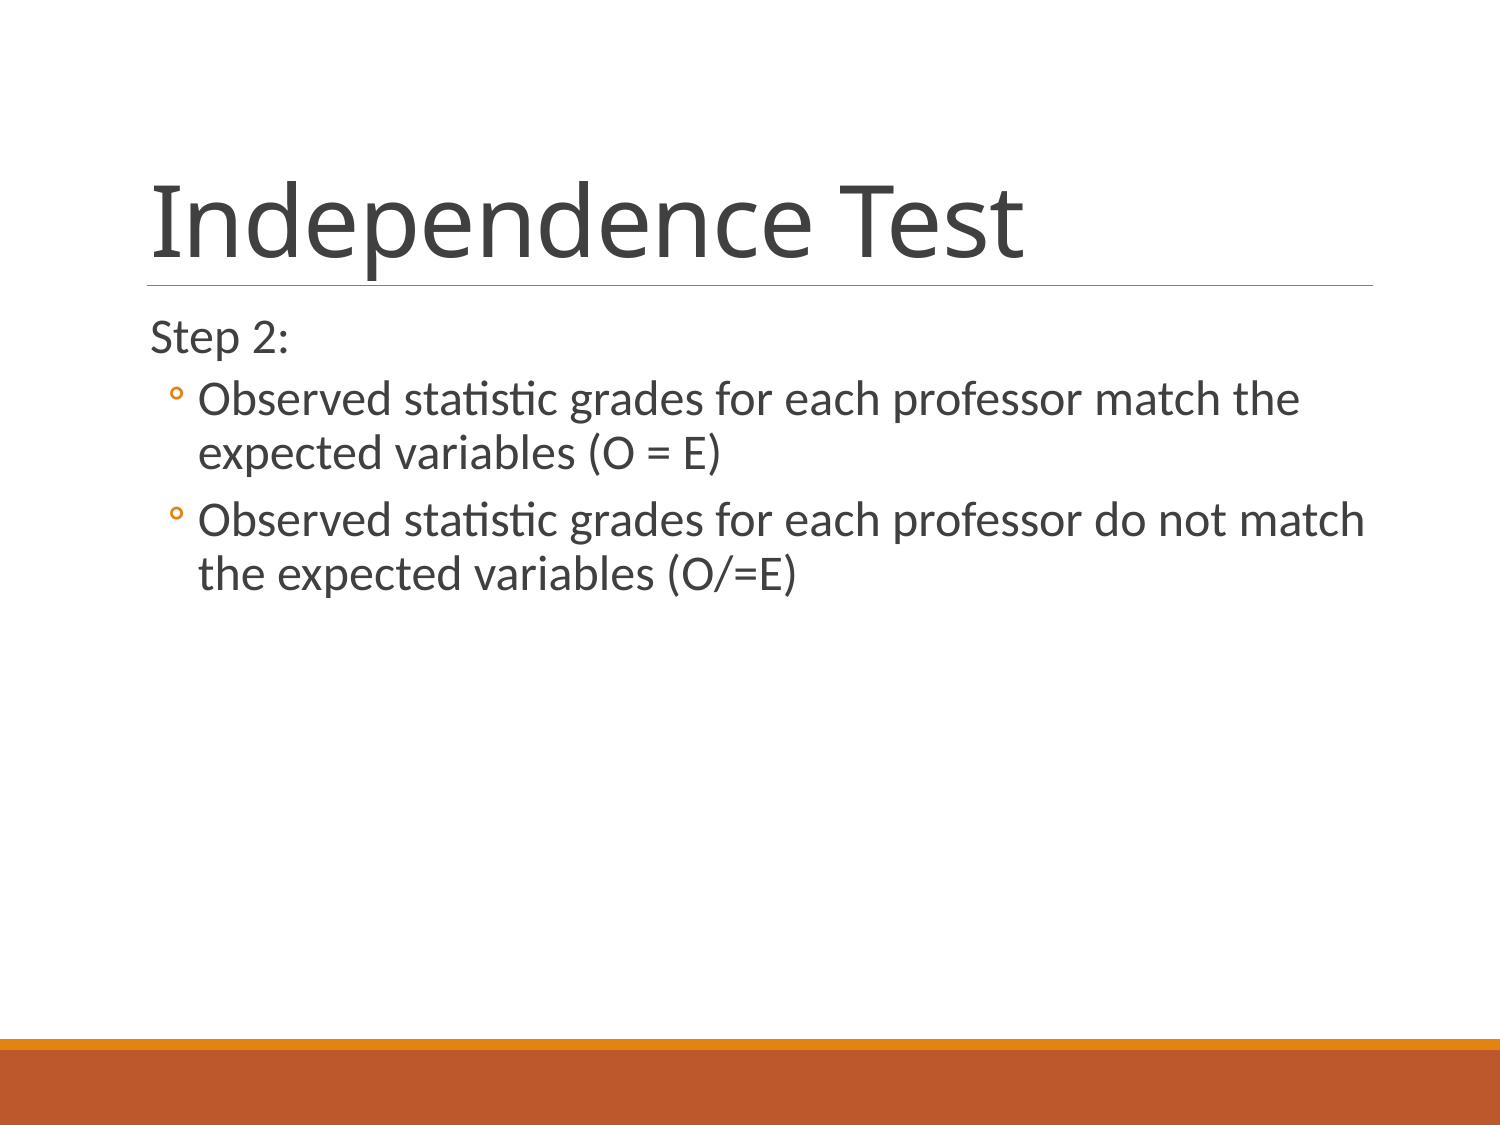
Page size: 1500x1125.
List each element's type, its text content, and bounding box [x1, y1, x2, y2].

list Step 2: Observed statistic grades for each professor match the expected variables (O = E) Observed statistic grades for each professor do not match the expected variables (O/=E) [135, 302, 1373, 963]
title Independence Test [135, 47, 1373, 285]
